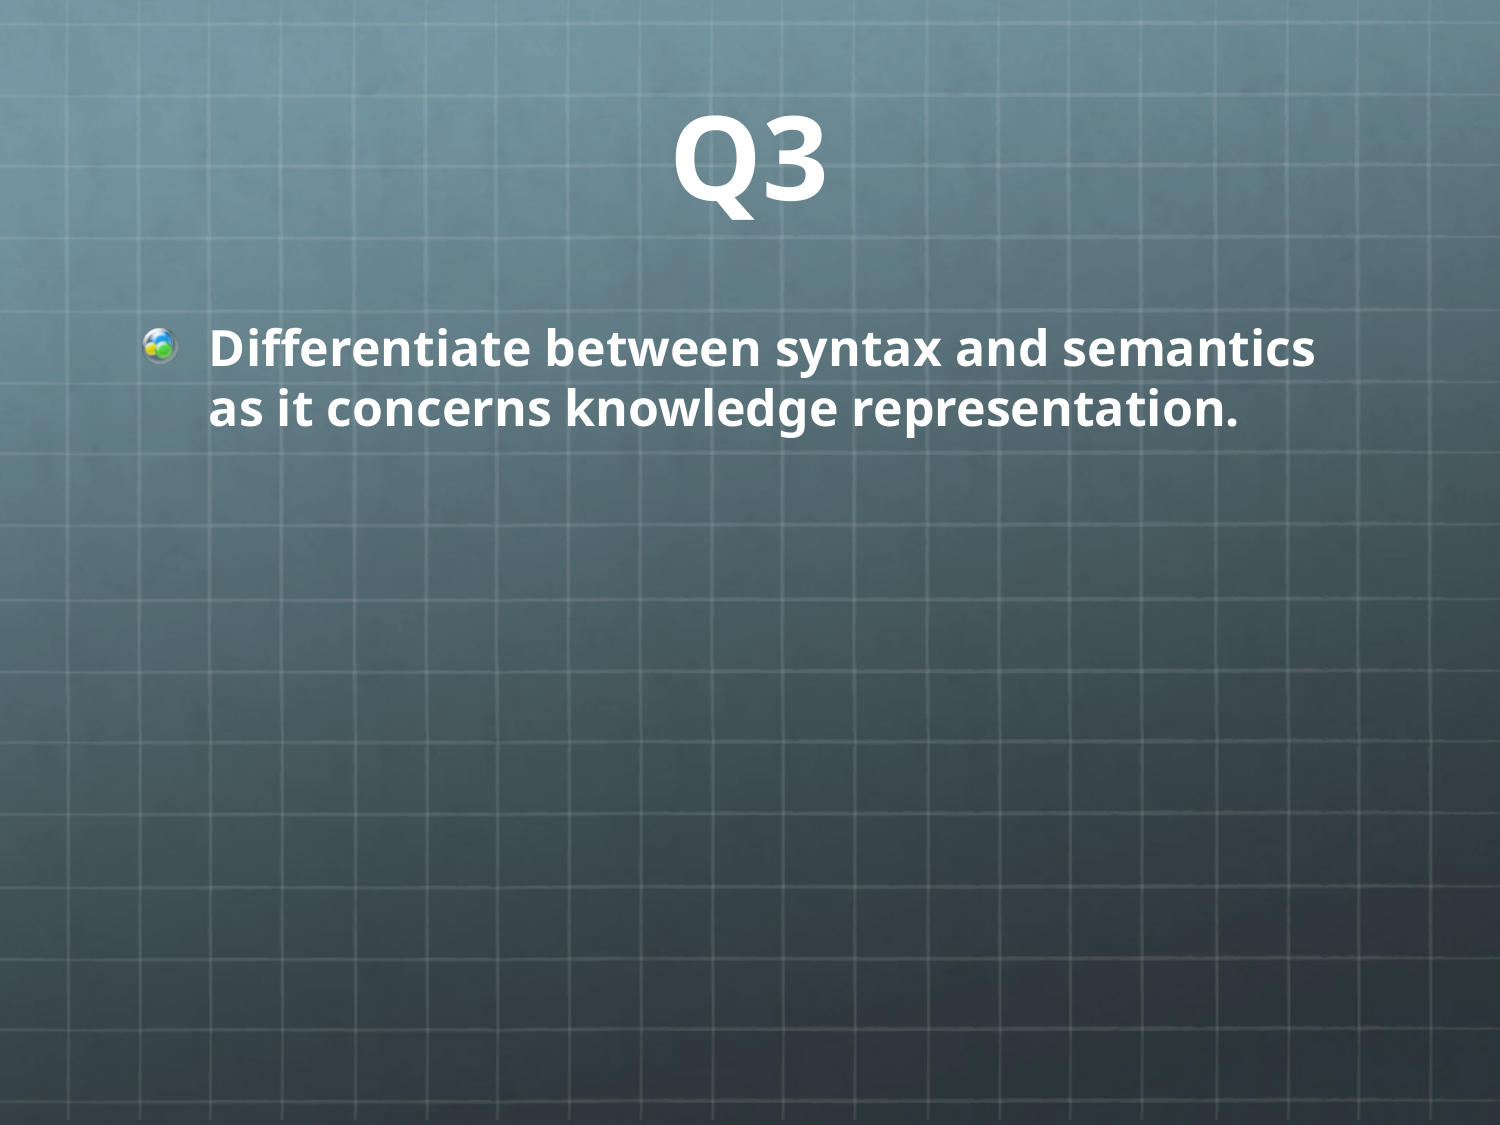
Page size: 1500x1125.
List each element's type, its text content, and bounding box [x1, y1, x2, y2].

list Differentiate between syntax and semantics as it concerns knowledge representation. [127, 308, 1372, 958]
title Q3 [127, 17, 1372, 289]
picture [0, 0, 1500, 1125]
